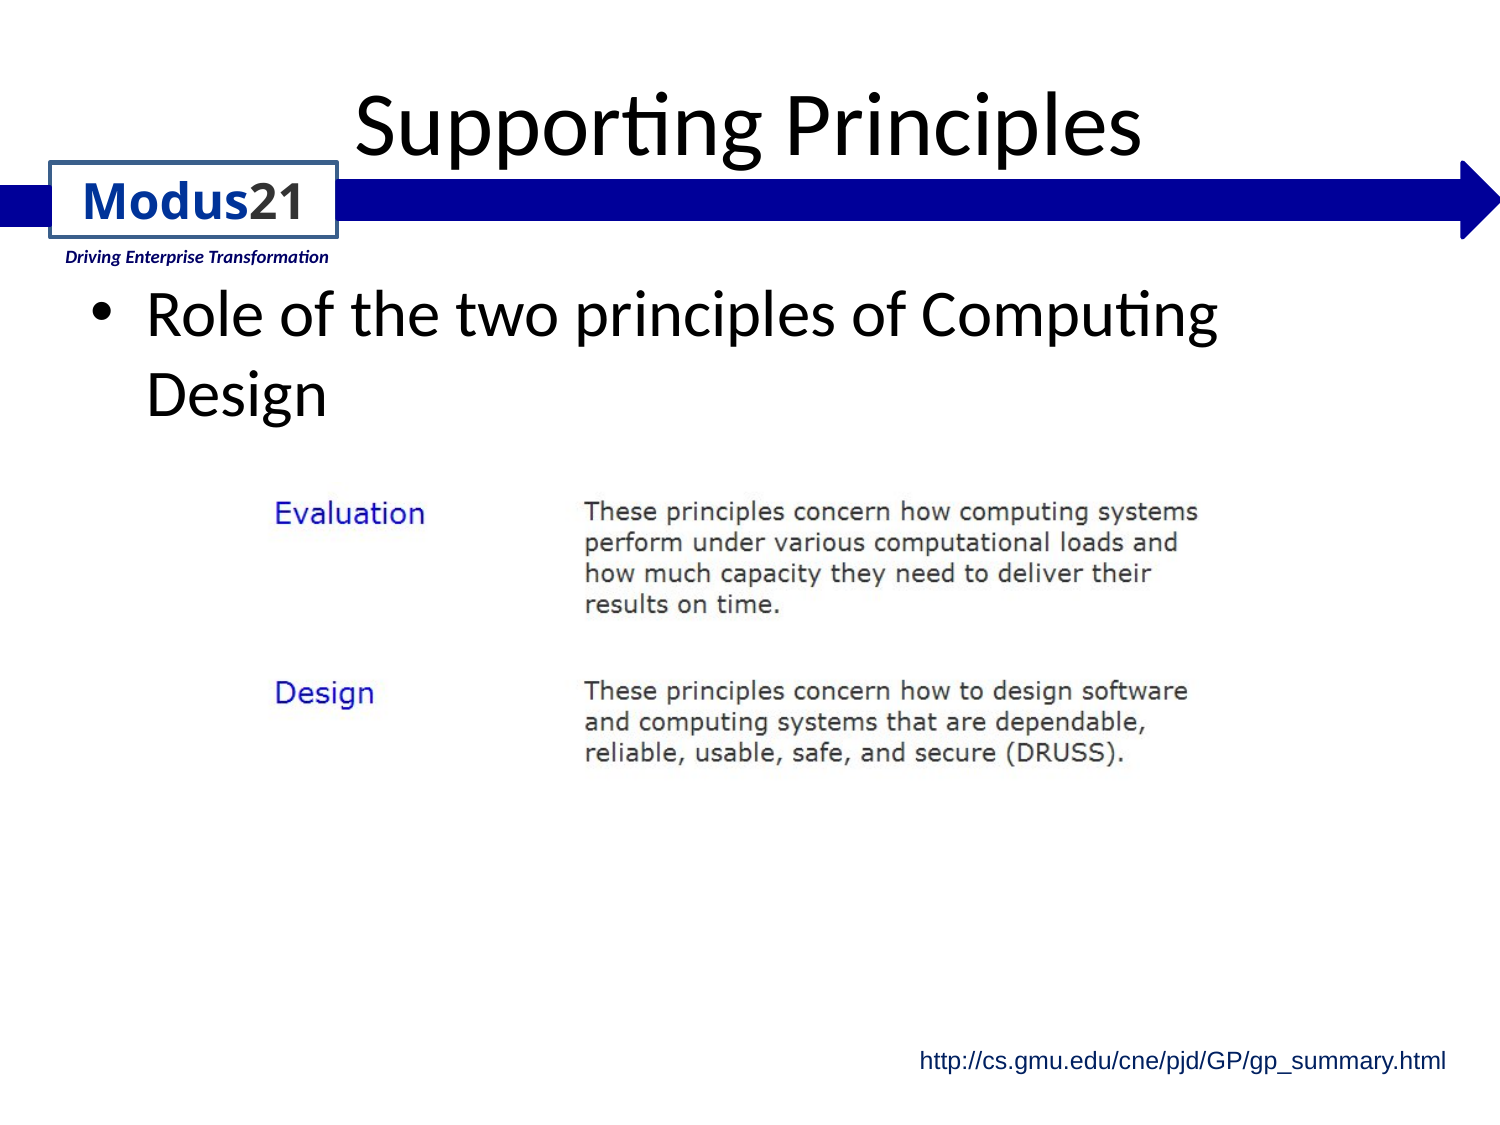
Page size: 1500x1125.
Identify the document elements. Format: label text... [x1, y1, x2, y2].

picture [249, 482, 1239, 801]
list Role of the two principles of Computing Design [74, 262, 1426, 1006]
text_box http://cs.gmu.edu/cne/pjd/GP/gp_summary.html [337, 1037, 1463, 1125]
title Supporting Principles [74, 24, 1426, 213]
